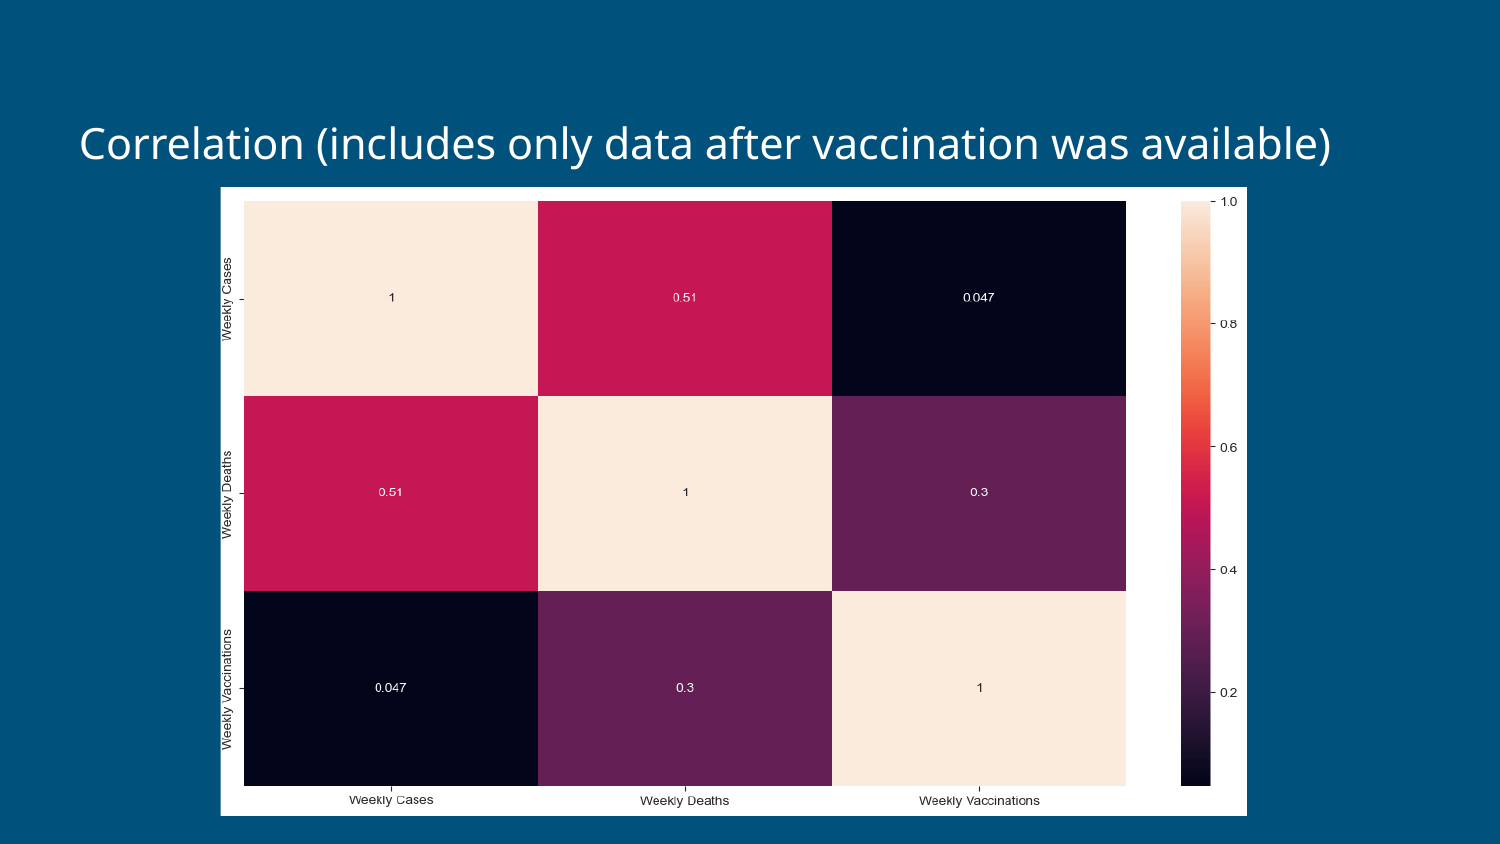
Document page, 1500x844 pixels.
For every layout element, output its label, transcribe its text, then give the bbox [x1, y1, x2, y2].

picture [221, 188, 1246, 815]
title Correlation (includes only data after vaccination was available) [63, 75, 1437, 188]
